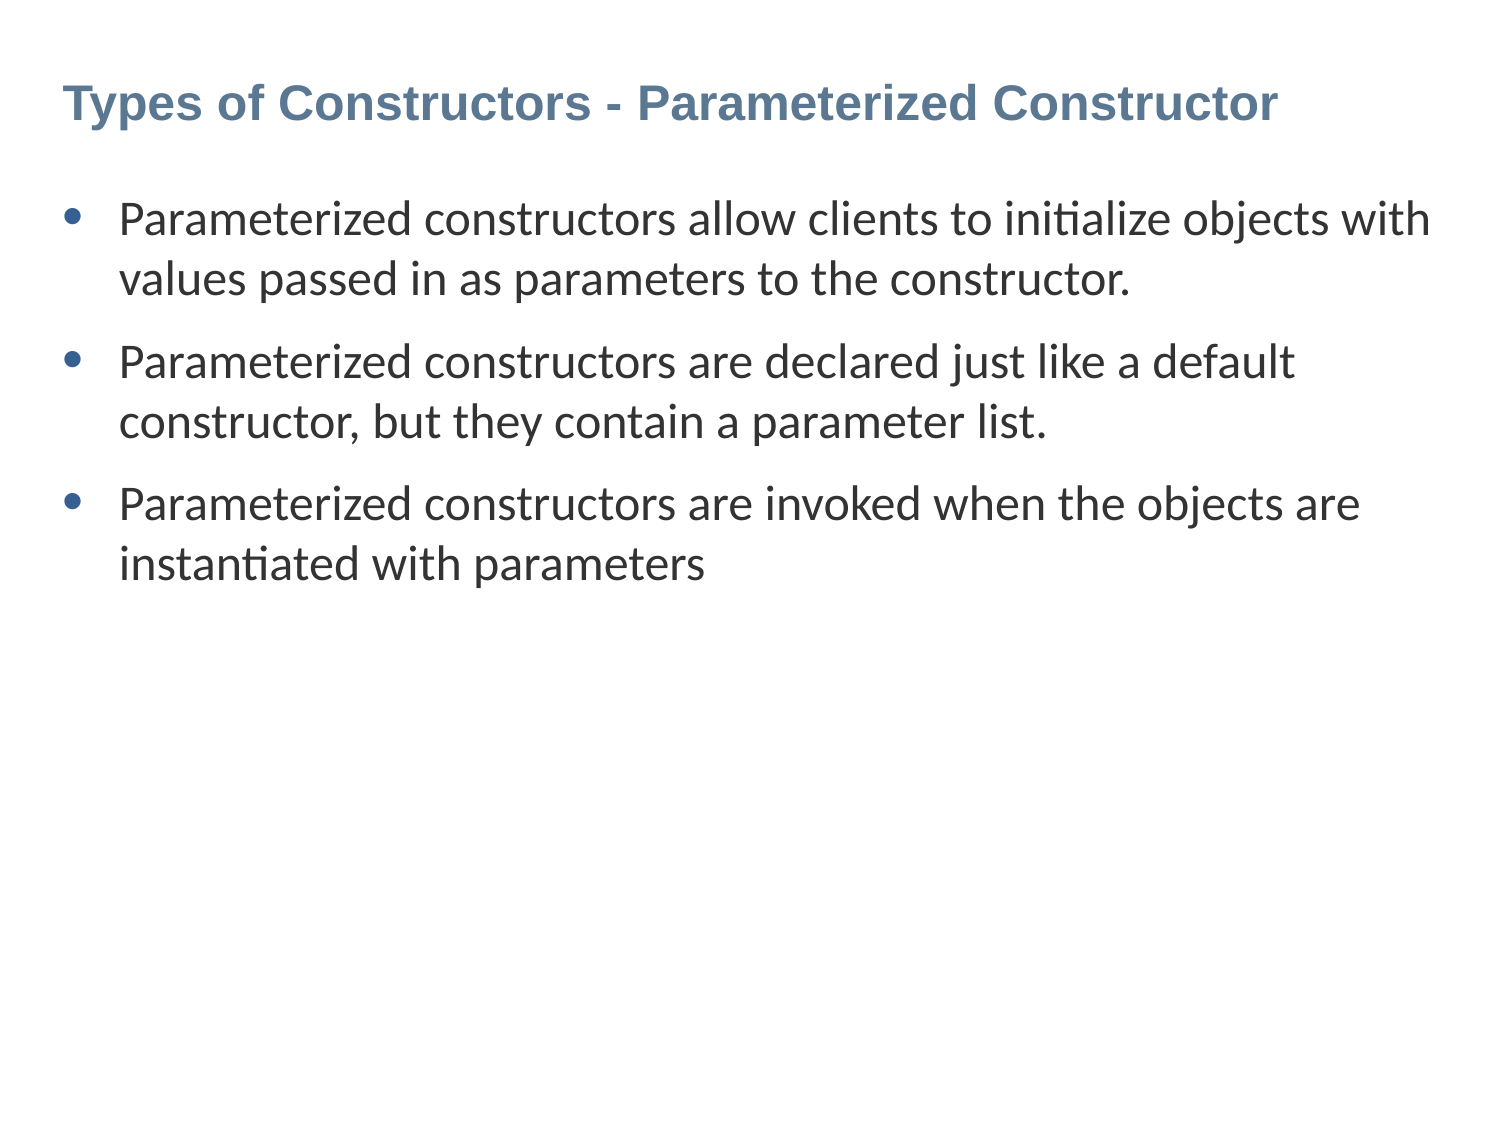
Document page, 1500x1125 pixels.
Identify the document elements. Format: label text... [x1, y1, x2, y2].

title Types of Constructors - Parameterized Constructor [62, 52, 1435, 139]
list Parameterized constructors allow clients to initialize objects with values passed in as parameters to the constructor. Parameterized constructors are declared just like a default constructor, but they contain a parameter list. Parameterized constructors are invoked when the objects are instantiated with parameters [62, 185, 1435, 1010]
